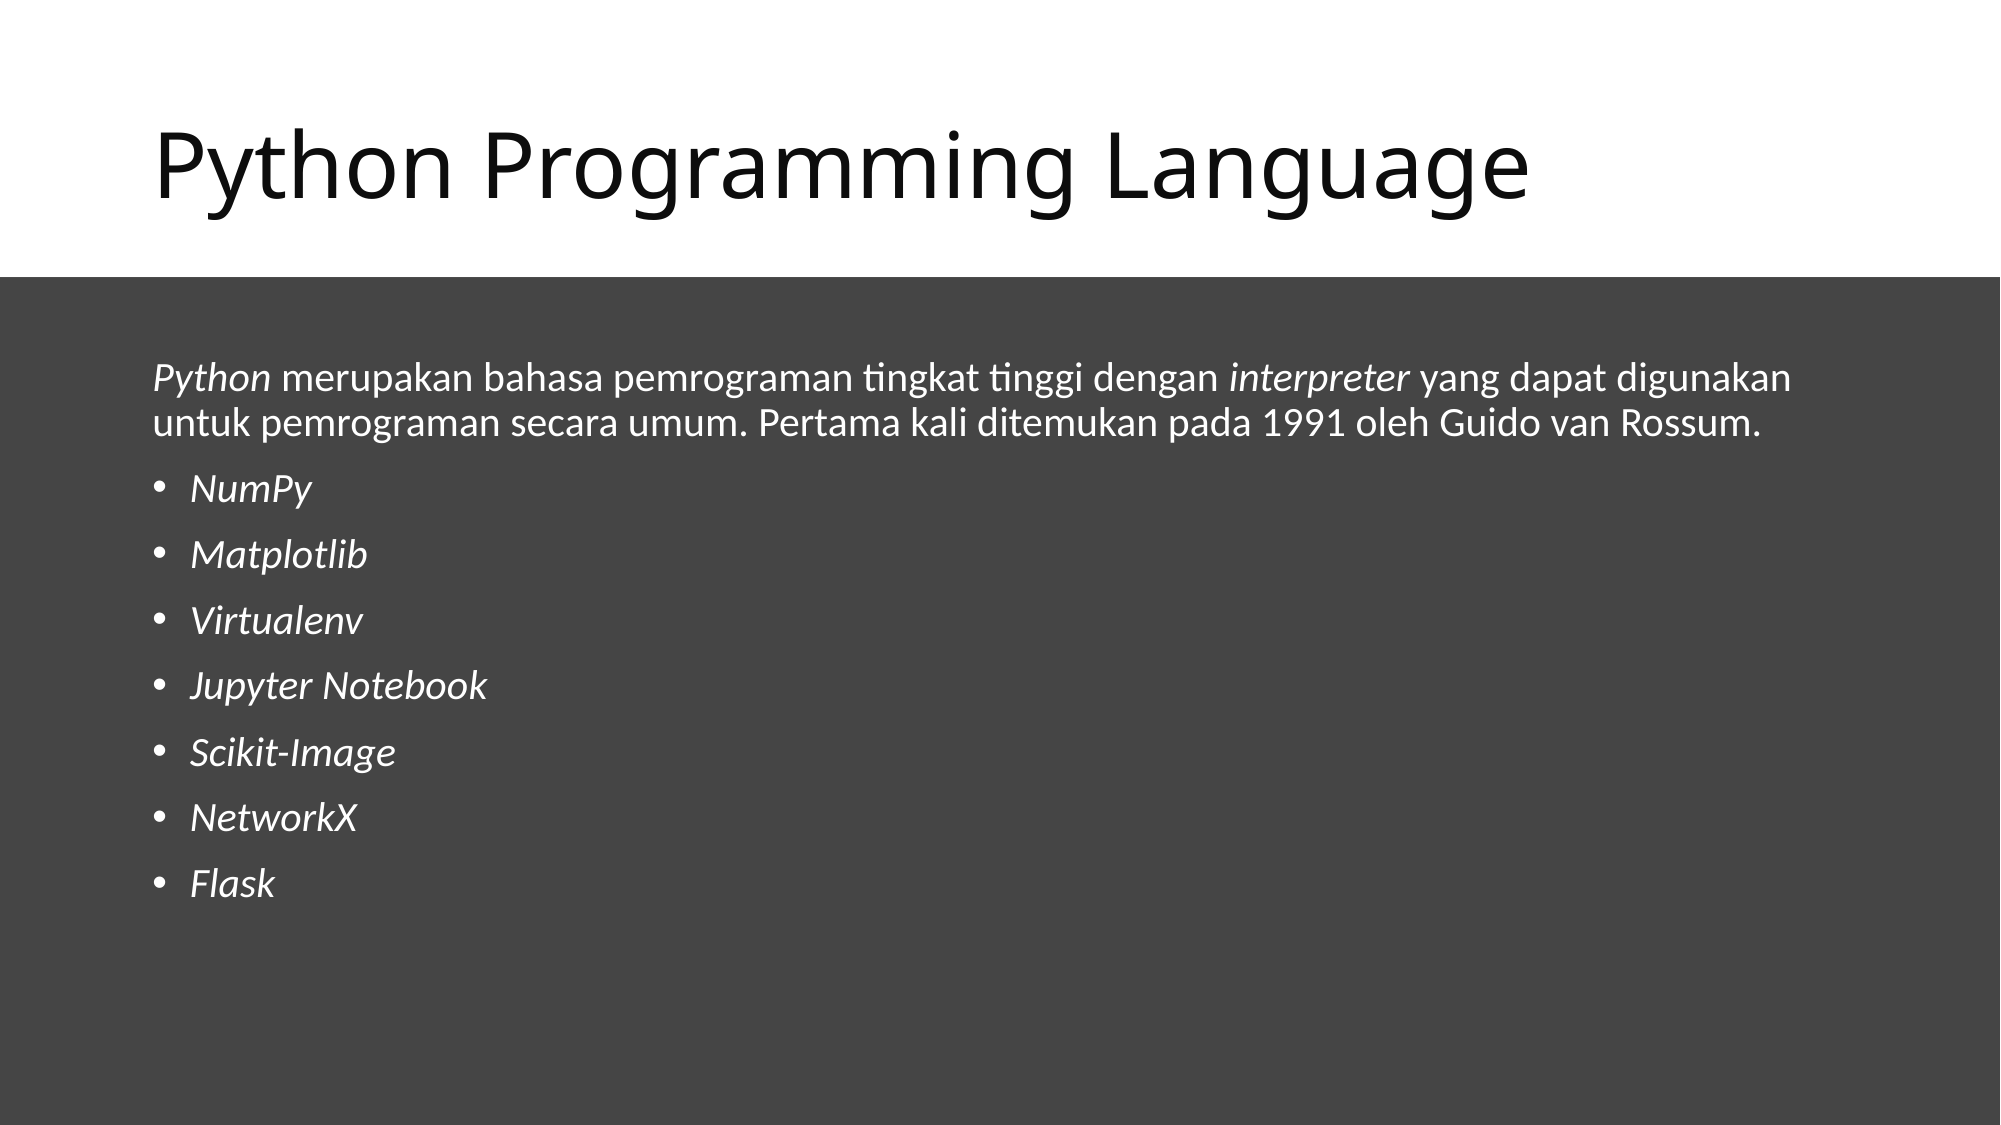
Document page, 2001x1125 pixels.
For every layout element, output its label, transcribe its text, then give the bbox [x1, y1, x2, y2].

list Python merupakan bahasa pemrograman tingkat tinggi dengan interpreter yang dapat digunakan untuk pemrograman secara umum. Pertama kali ditemukan pada 1991 oleh Guido van Rossum. NumPy Matplotlib Virtualenv Jupyter Notebook Scikit-Image NetworkX Flask [137, 330, 1863, 998]
title Python Programming Language [137, 59, 1863, 278]
text_box [0, 0, 2000, 276]
text_box [0, 276, 2000, 1125]
